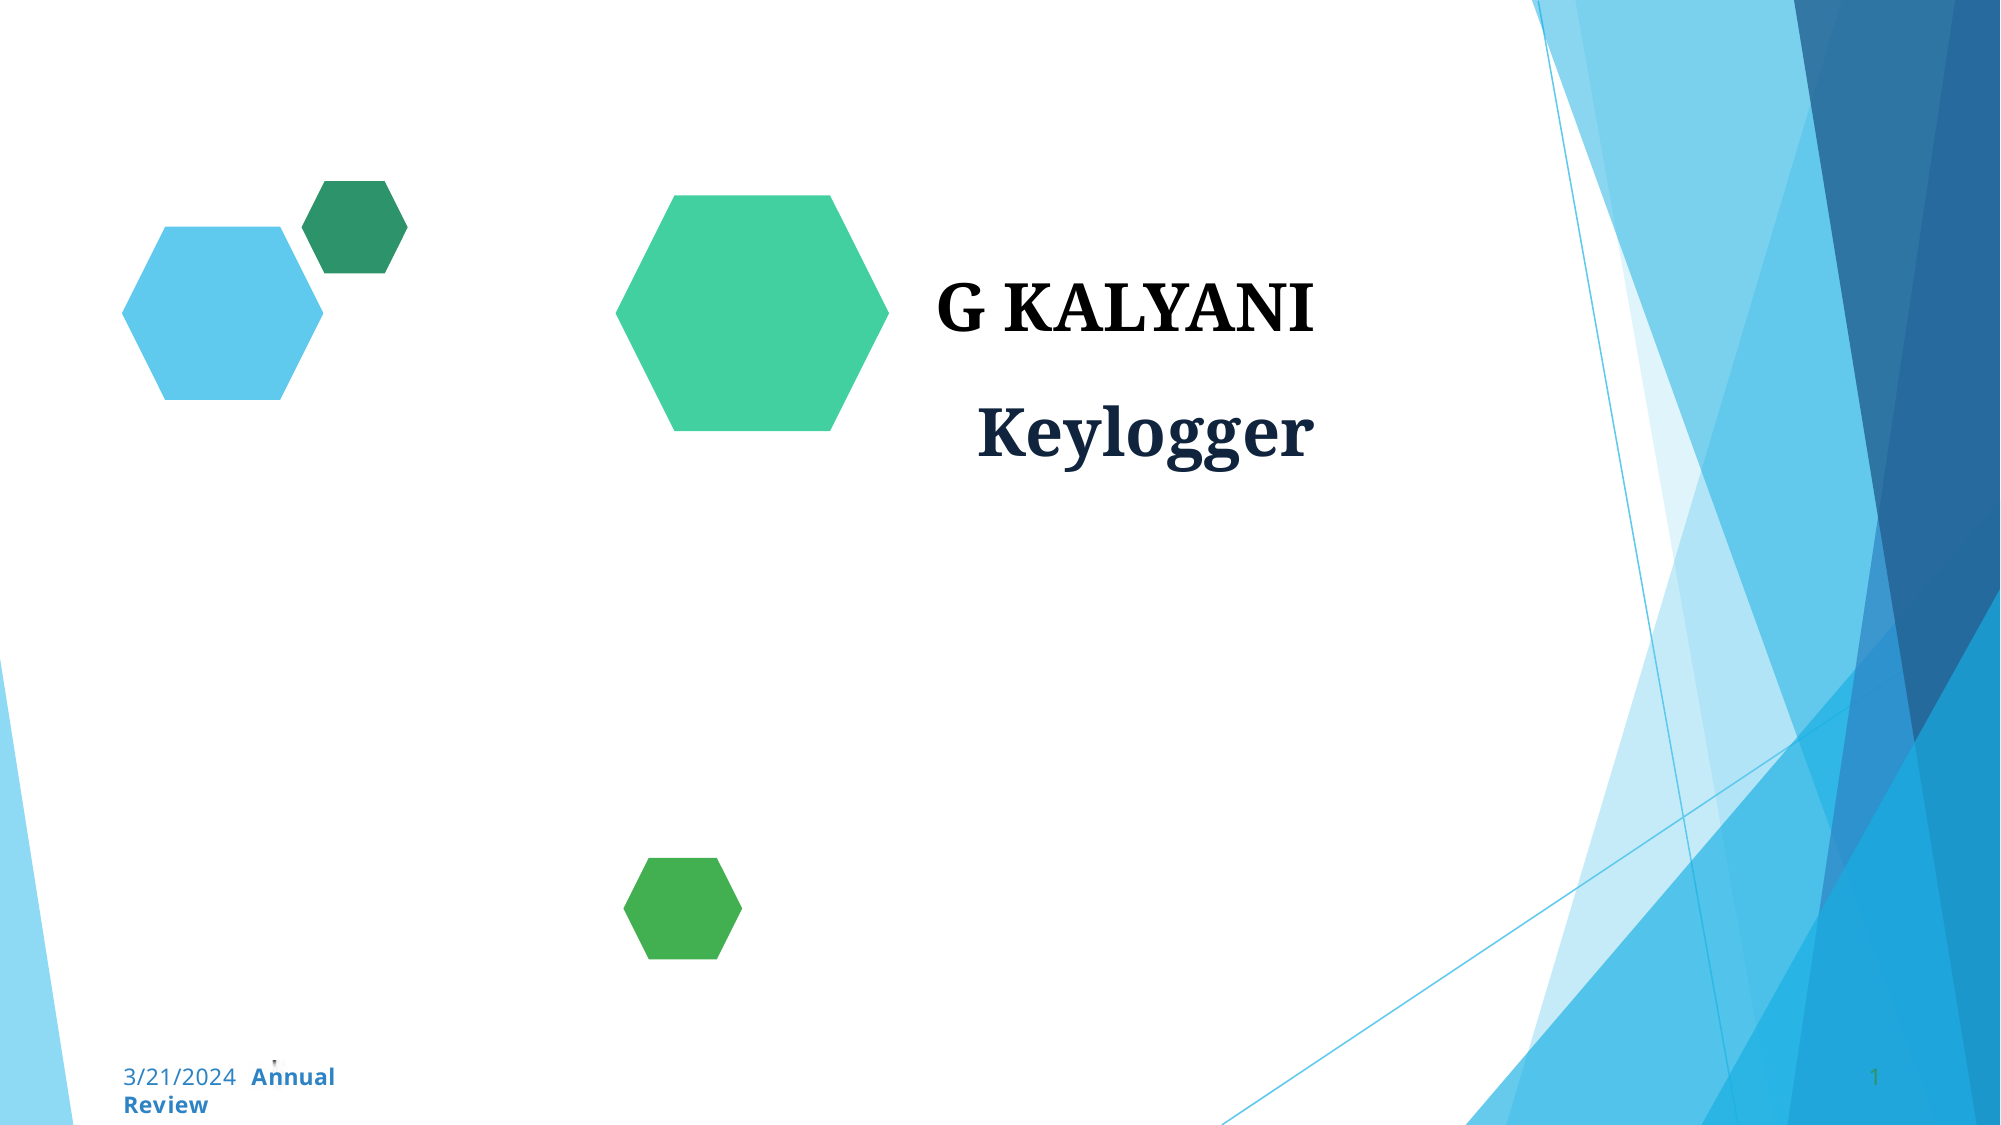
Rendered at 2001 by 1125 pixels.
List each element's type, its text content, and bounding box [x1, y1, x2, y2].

slide_number 1 [1862, 1061, 1888, 1125]
text_box [641, 195, 864, 262]
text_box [121, 180, 408, 401]
text_box 3/21/2024 Annual Review [121, 1103, 417, 1118]
title G KALYANI [407, 262, 1527, 454]
text_box [623, 857, 743, 960]
text_box Keylogger [974, 387, 1527, 470]
picture [110, 1060, 463, 1094]
